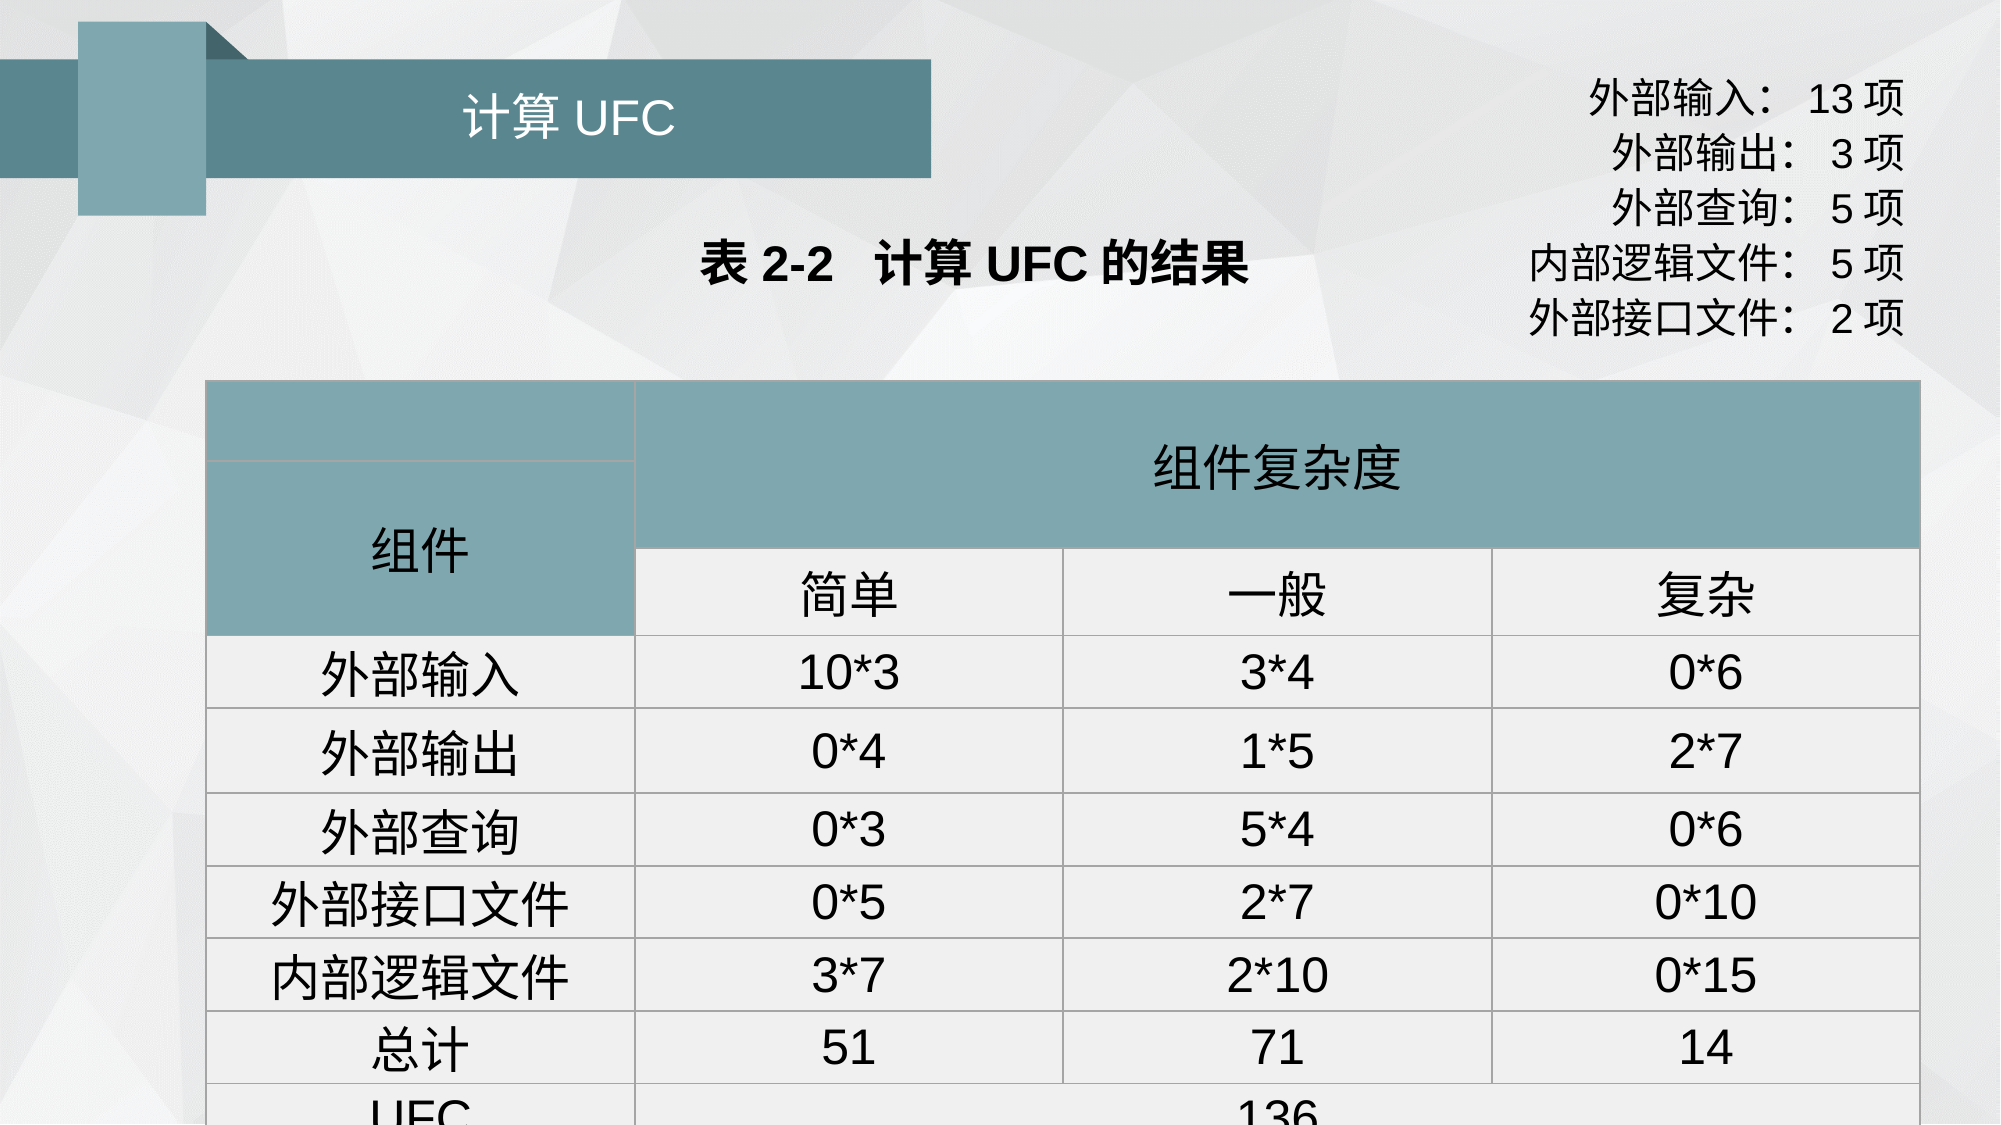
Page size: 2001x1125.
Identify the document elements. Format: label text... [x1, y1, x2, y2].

title 计算UFC [206, 59, 932, 179]
table_cell 0*4 [636, 709, 1062, 792]
table_cell 外部输出 [207, 709, 634, 792]
table_cell 10*3 [636, 636, 1062, 707]
table_cell 外部输入 [207, 636, 634, 707]
table_cell 0*5 [636, 867, 1062, 937]
table_cell 3*7 [636, 939, 1062, 1010]
table_cell 5*4 [1064, 794, 1491, 865]
table_cell 组件 [207, 462, 634, 635]
table_cell 3*4 [1064, 636, 1491, 707]
table_cell 复杂 [1493, 549, 1919, 635]
table_header 组件复杂度 [636, 382, 1919, 547]
table_cell 简单 [636, 549, 1062, 635]
table_header [207, 382, 634, 460]
table_cell 总计 [207, 1012, 634, 1083]
table_cell 2*7 [1064, 867, 1491, 937]
table_cell 内部逻辑文件 [207, 939, 634, 1010]
table_cell 51 [636, 1012, 1062, 1083]
table_cell 外部接口文件 [207, 867, 634, 937]
table_cell 一般 [1064, 549, 1491, 635]
table_cell 0*15 [1493, 939, 1919, 1010]
table_cell 71 [1064, 1012, 1491, 1083]
table_cell 2*10 [1064, 939, 1491, 1010]
picture [0, 0, 2001, 1125]
table_cell 2*7 [1493, 709, 1919, 792]
table_cell 0*6 [1493, 794, 1919, 865]
table_cell UFC [207, 1084, 634, 1125]
table_cell 1*5 [1064, 709, 1491, 792]
table_cell 14 [1493, 1012, 1919, 1083]
text_box 外部输入：13项 外部输出：3项 外部查询：5项 内部逻辑文件：5项 外部接口文件：2项 [1370, 59, 1921, 350]
table_cell 0*10 [1493, 867, 1919, 937]
text_box 表2-2 计算UFC的结果 [579, 223, 1370, 299]
table_cell 136 [636, 1084, 1919, 1125]
table_cell 0*3 [636, 794, 1062, 865]
table_cell 外部查询 [207, 794, 634, 865]
table_cell 0*6 [1493, 636, 1919, 707]
